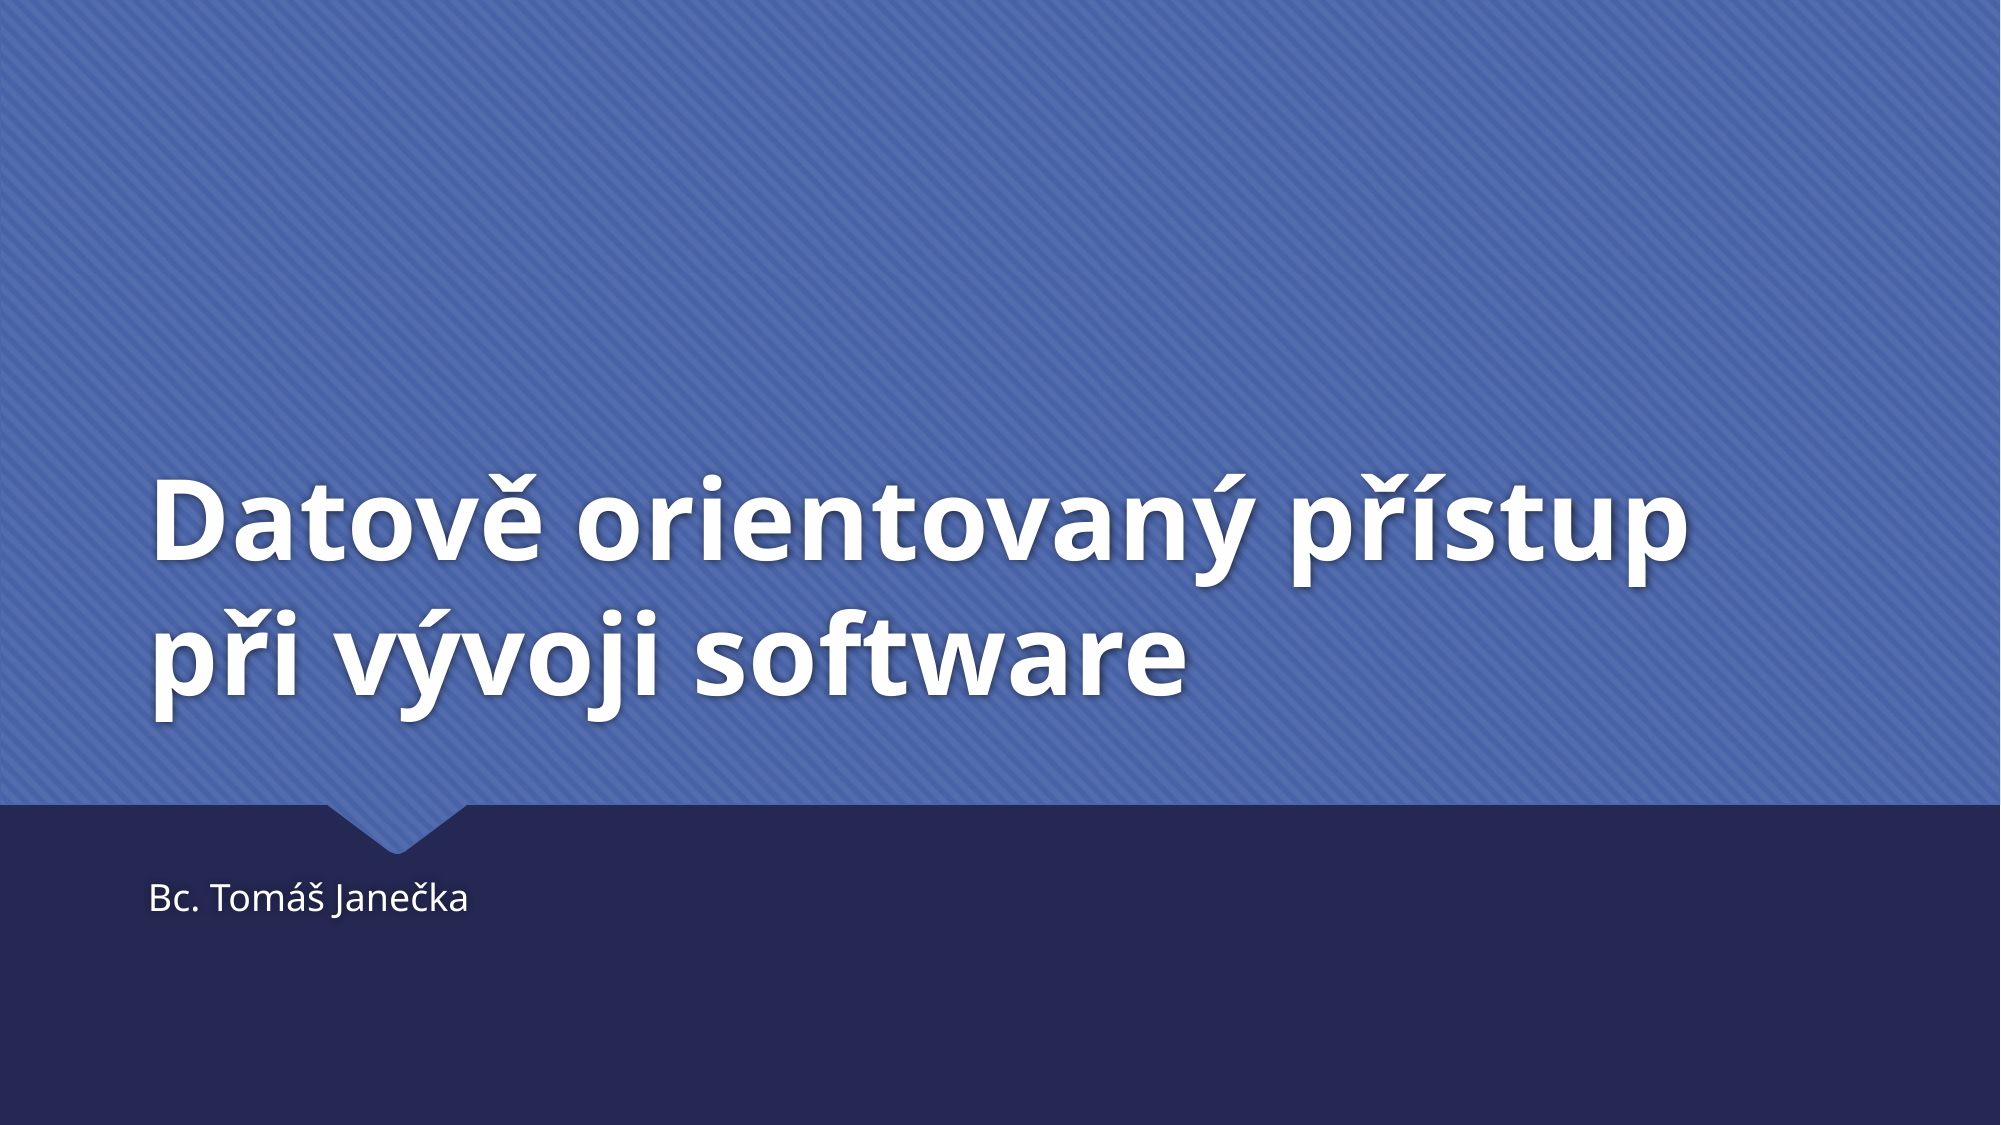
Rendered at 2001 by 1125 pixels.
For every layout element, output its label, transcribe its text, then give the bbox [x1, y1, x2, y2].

subtitle Bc. Tomáš Janečka [132, 866, 1868, 938]
title Datově orientovaný přístup při vývoji software [132, 237, 1868, 726]
